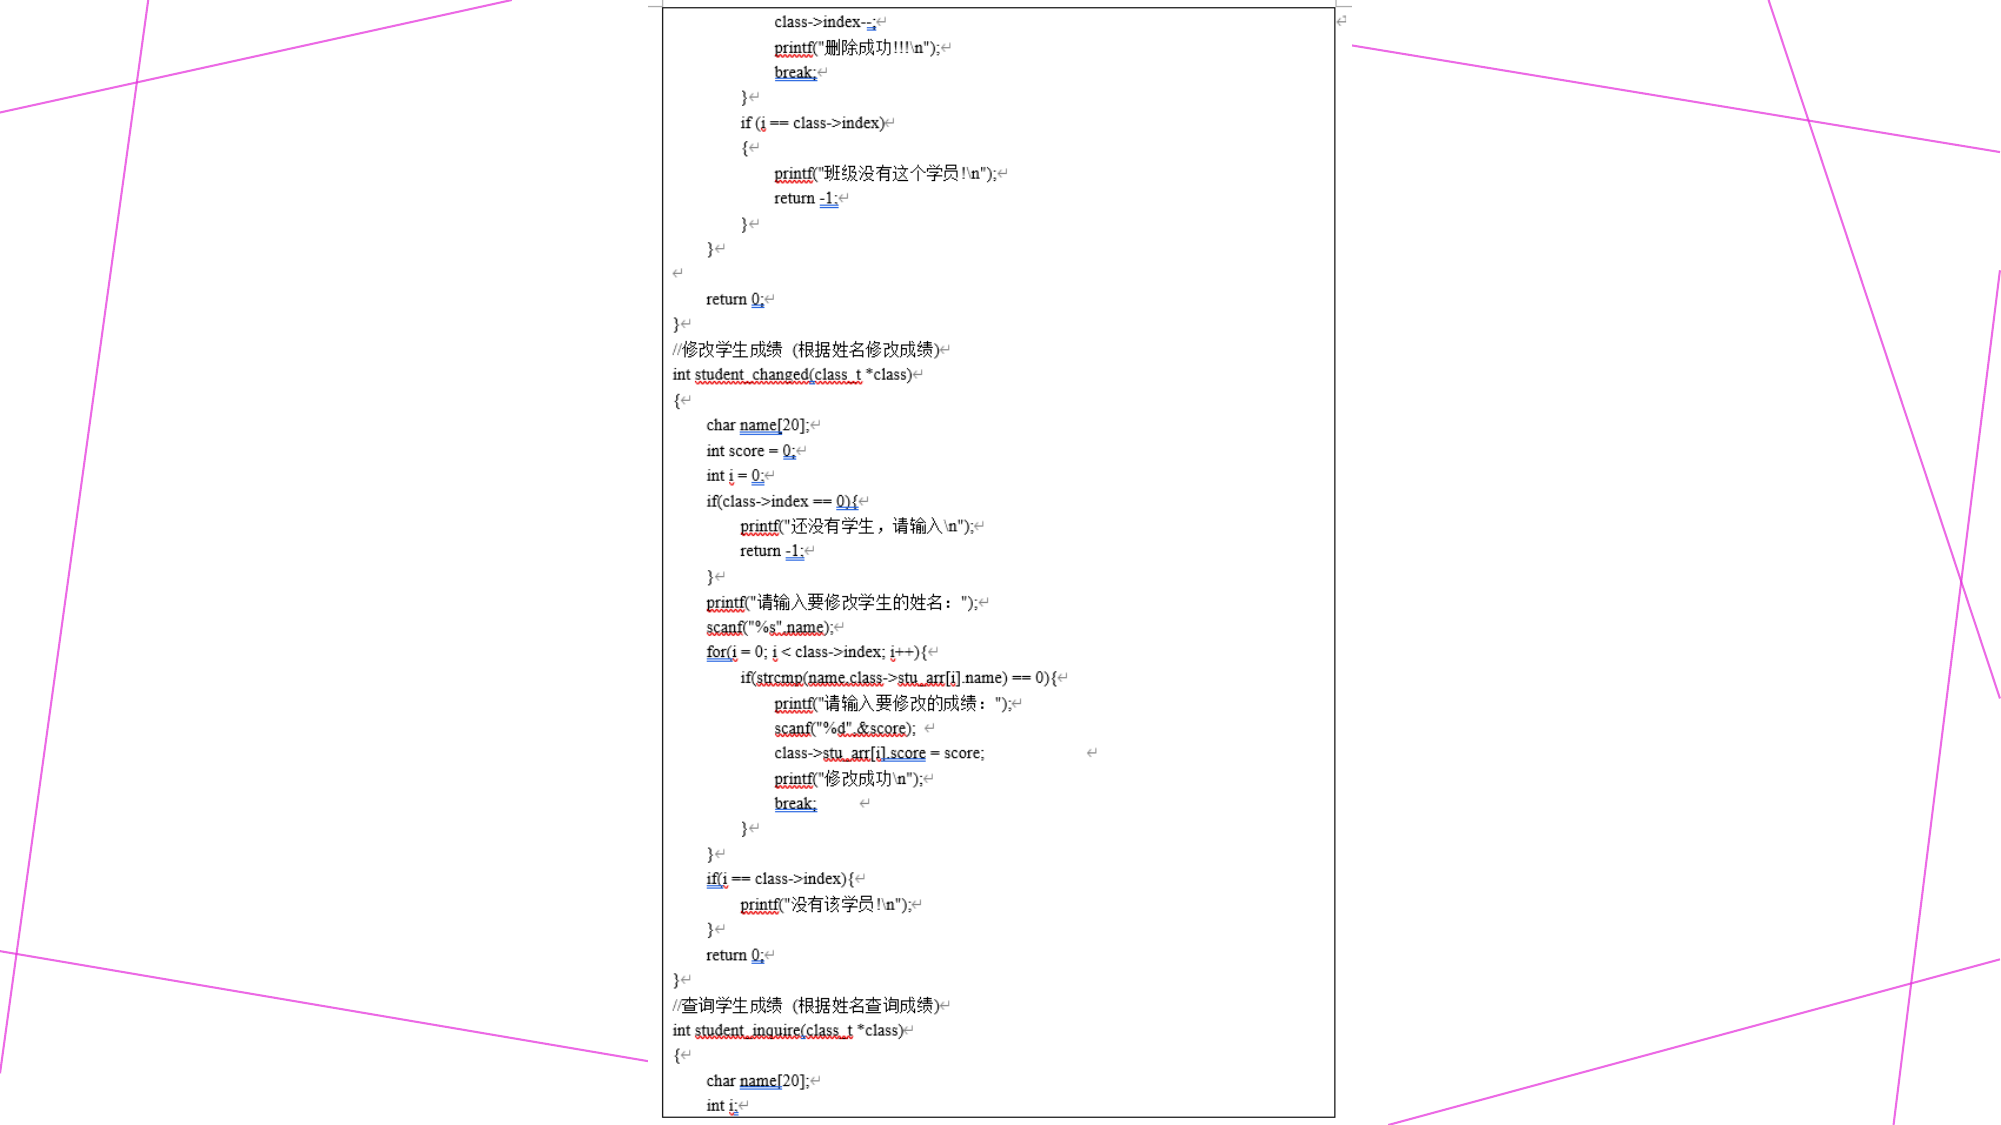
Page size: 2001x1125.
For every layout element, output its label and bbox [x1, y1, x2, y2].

picture [648, 0, 1352, 1125]
